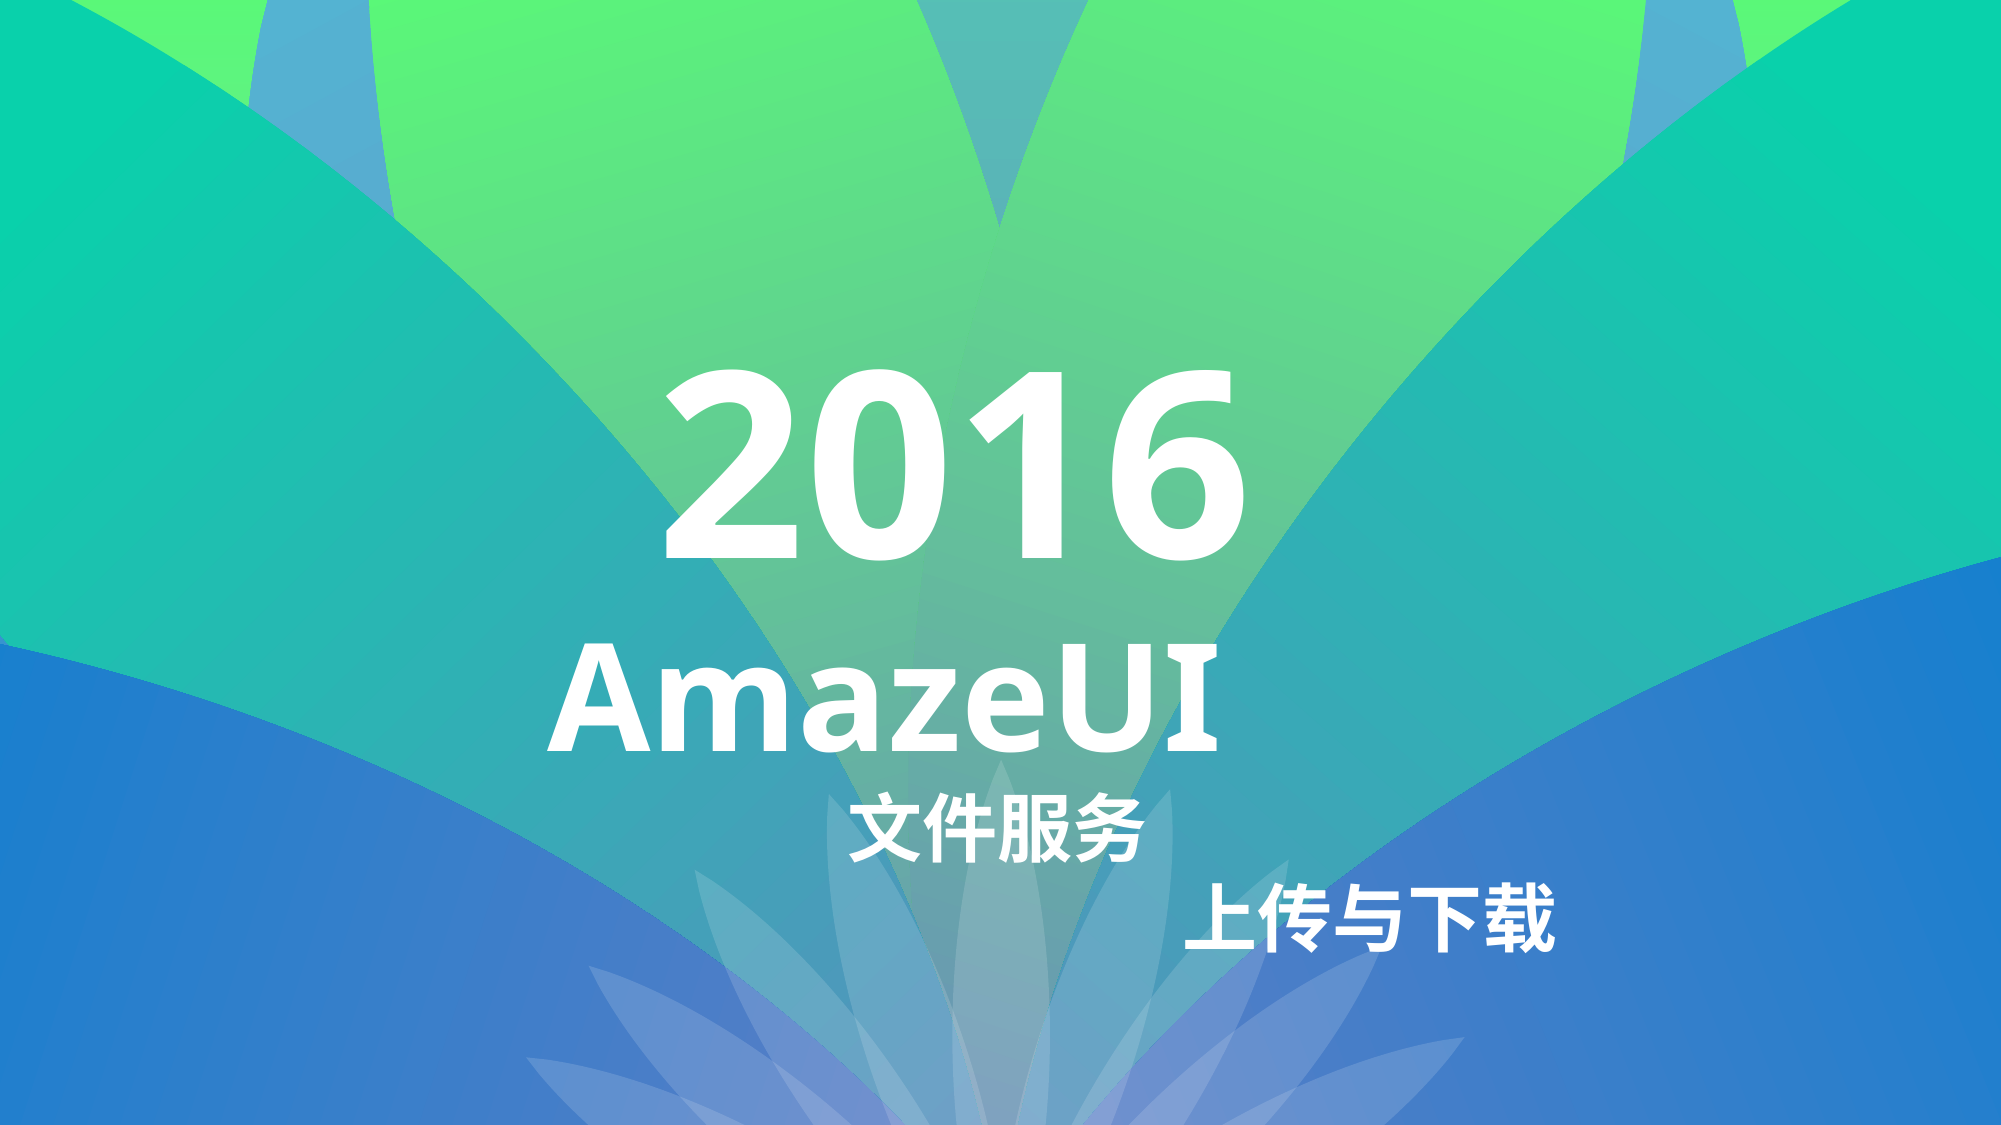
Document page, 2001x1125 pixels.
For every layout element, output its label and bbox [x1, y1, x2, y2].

text_box [0, 0, 2000, 1125]
text_box [490, 759, 1504, 1125]
